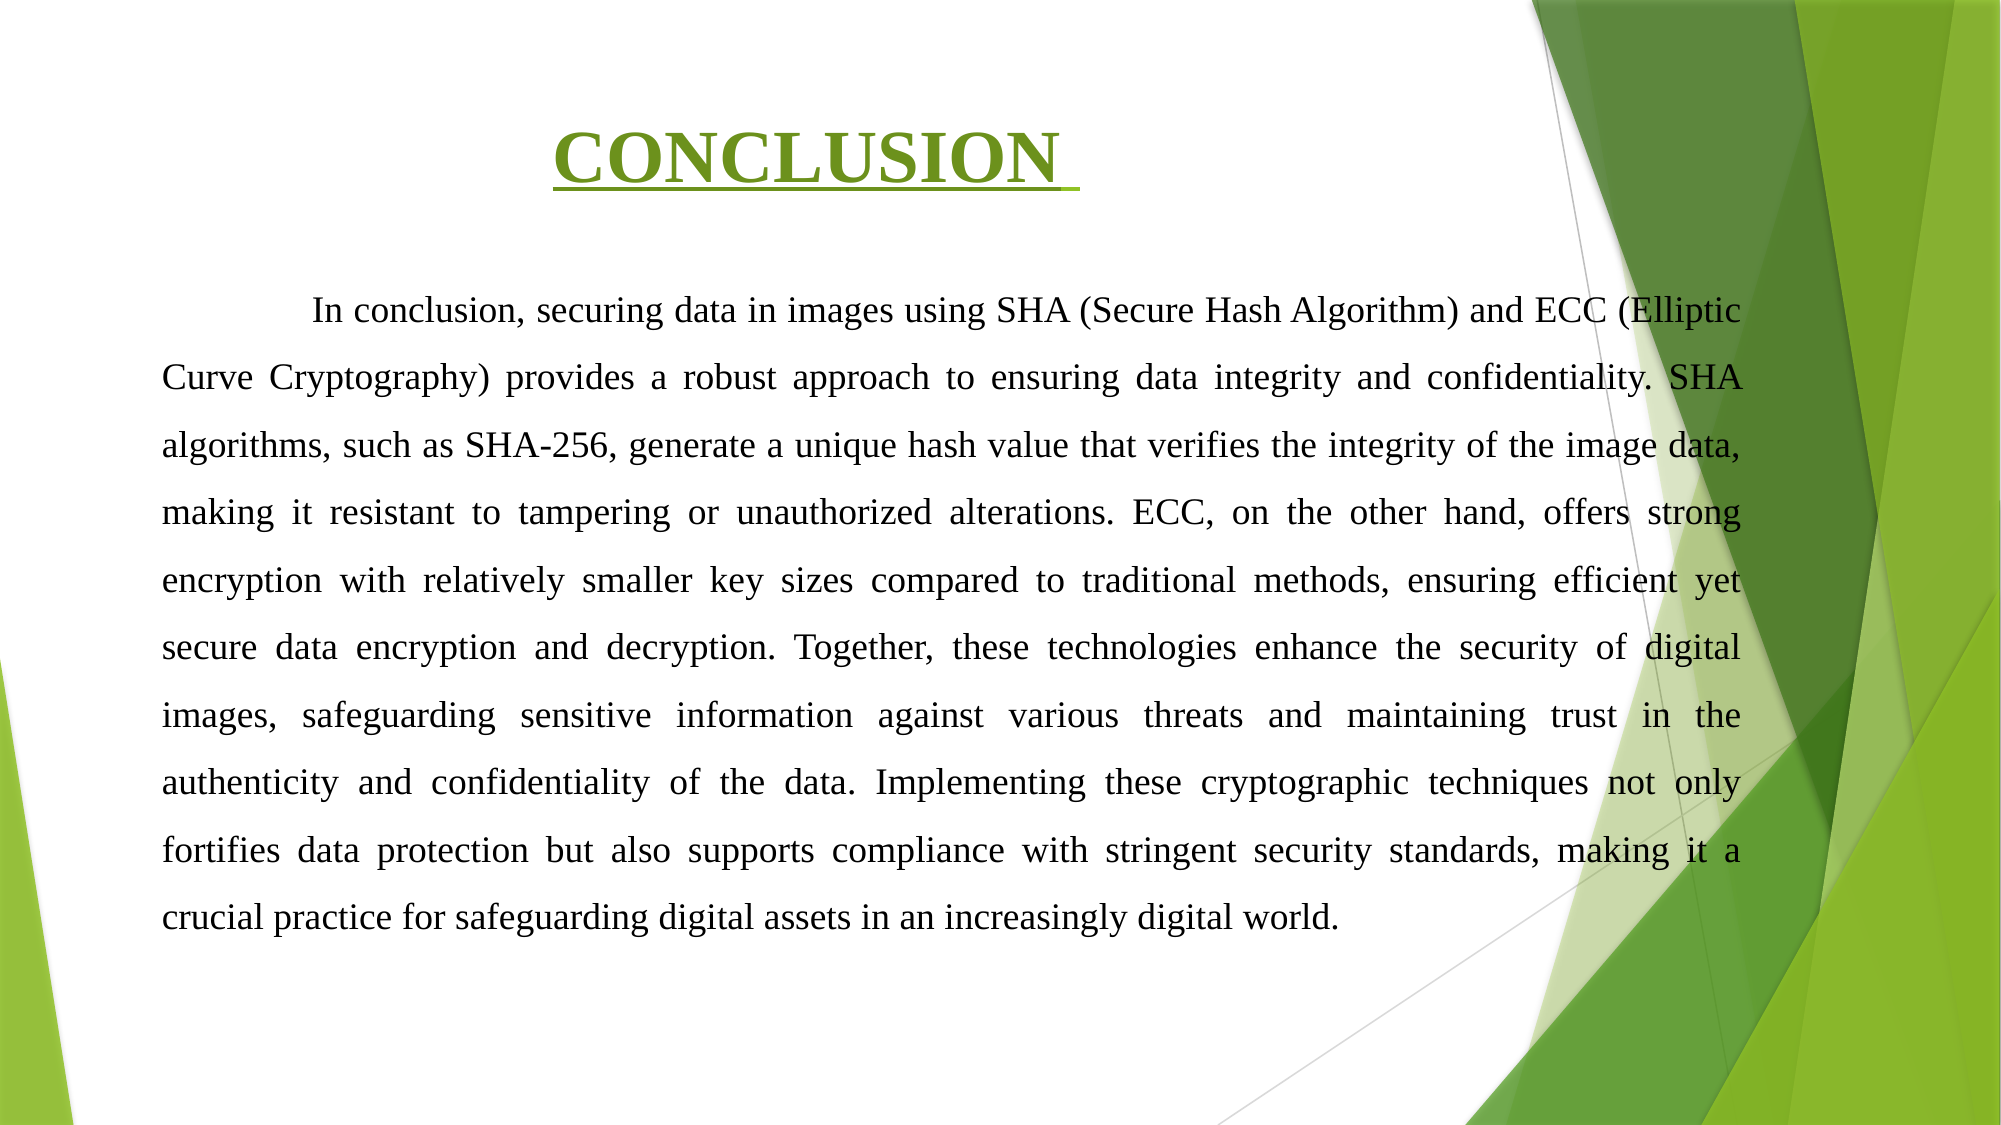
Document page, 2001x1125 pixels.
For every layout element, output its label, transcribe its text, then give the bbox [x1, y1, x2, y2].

text_box In conclusion, securing data in images using SHA (Secure Hash Algorithm) and ECC (Elliptic Curve Cryptography) provides a robust approach to ensuring data integrity and confidentiality. SHA algorithms, such as SHA-256, generate a unique hash value that verifies the integrity of the image data, making it resistant to tampering or unauthorized alterations. ECC, on the other hand, offers strong encryption with relatively smaller key sizes compared to traditional methods, ensuring efficient yet secure data encryption and decryption. Together, these technologies enhance the security of digital images, safeguarding sensitive information against various threats and maintaining trust in the authenticity and confidentiality of the data. Implementing these cryptographic techniques not only fortifies data protection but also supports compliance with stringent security standards, making it a crucial practice for safeguarding digital assets in an increasingly digital world. [147, 254, 1759, 945]
title CONCLUSION [111, 99, 1522, 317]
